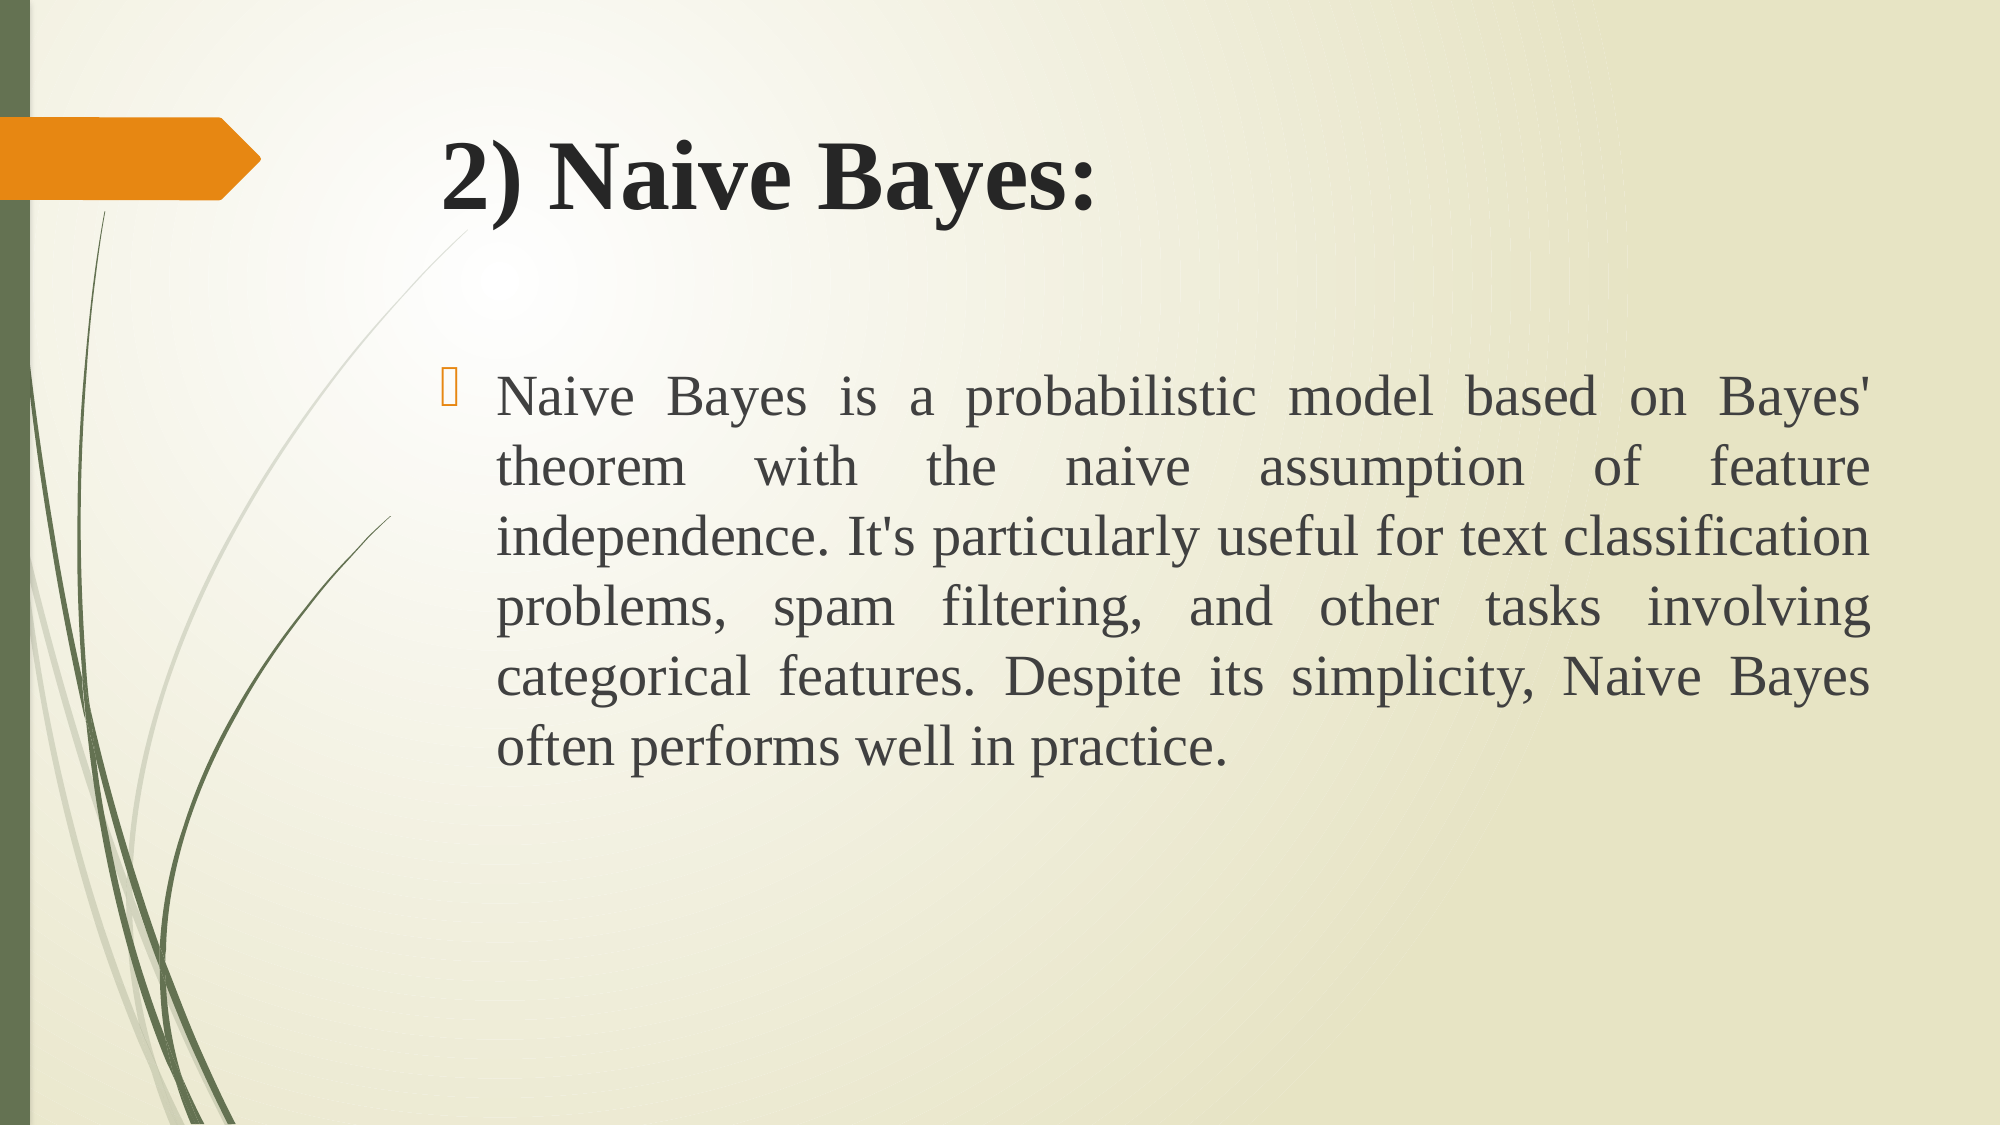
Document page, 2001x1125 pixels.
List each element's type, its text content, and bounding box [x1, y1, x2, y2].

list Naive Bayes is a probabilistic model based on Bayes' theorem with the naive assumption of feature independence. It's particularly useful for text classification problems, spam filtering, and other tasks involving categorical features. Despite its simplicity, Naive Bayes often performs well in practice. [424, 350, 1888, 970]
title 2) Naive Bayes: [425, 102, 1888, 313]
